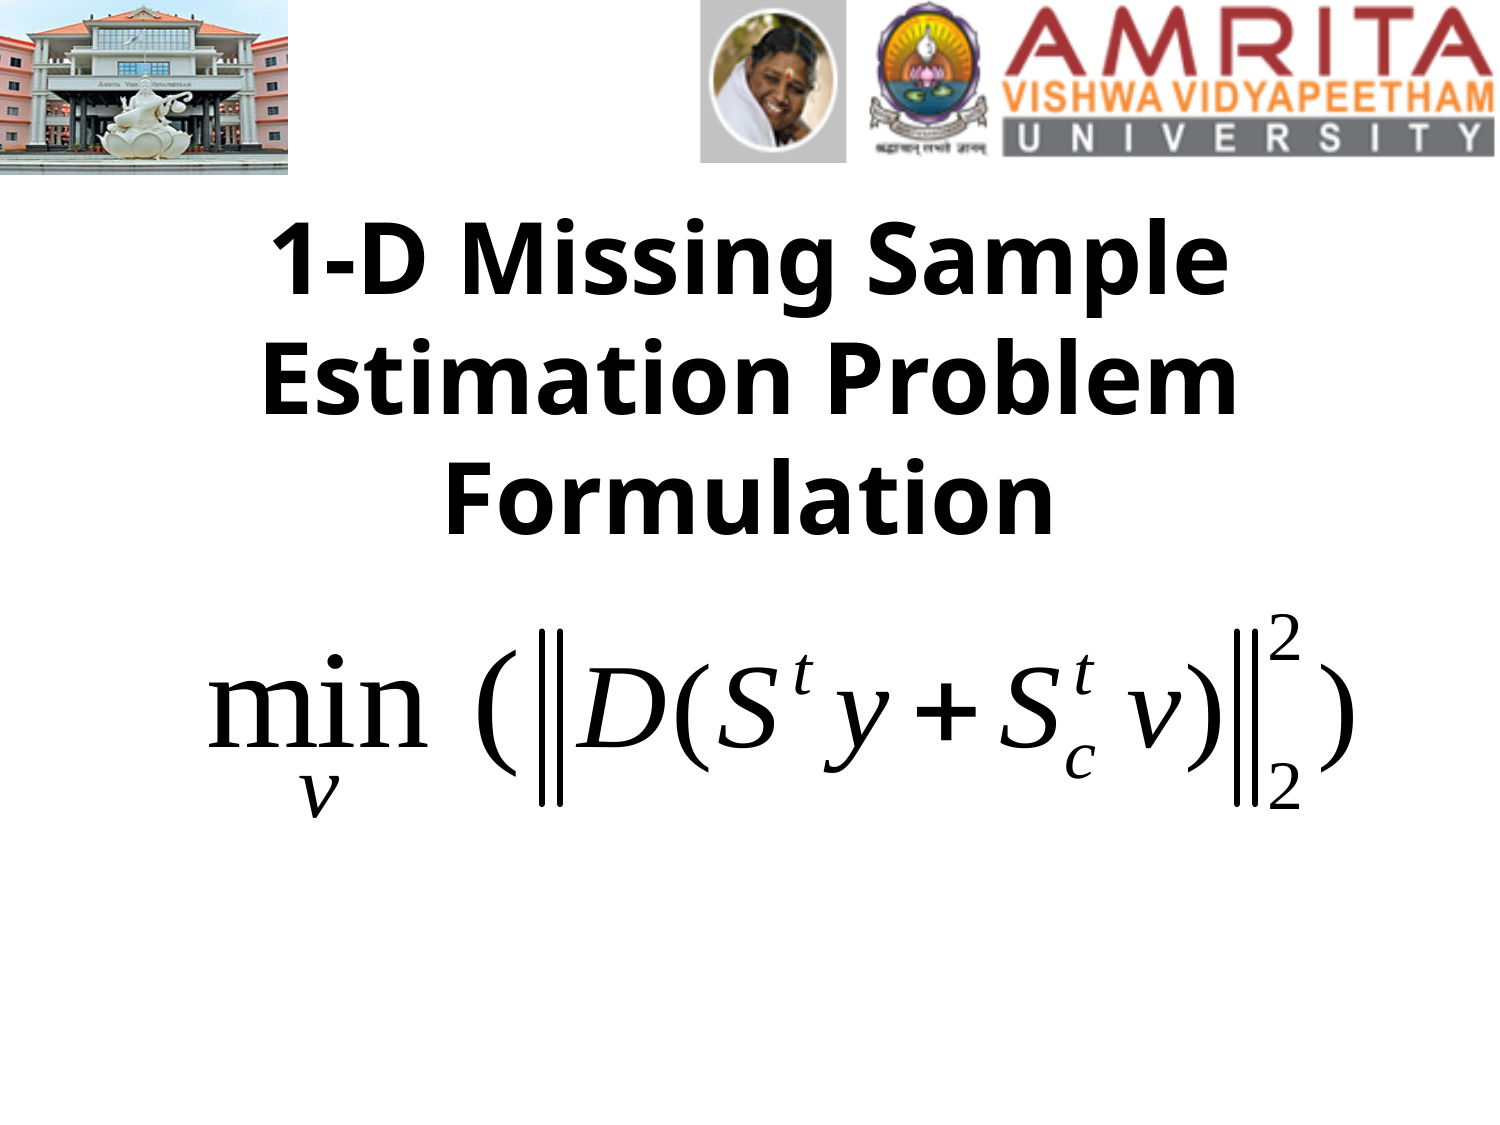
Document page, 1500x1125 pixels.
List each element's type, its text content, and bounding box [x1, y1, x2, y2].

text_box 1-D Missing Sample Estimation Problem Formulation [37, 187, 1463, 1075]
picture [187, 587, 1380, 849]
picture [687, 0, 1500, 163]
picture [0, 0, 288, 176]
